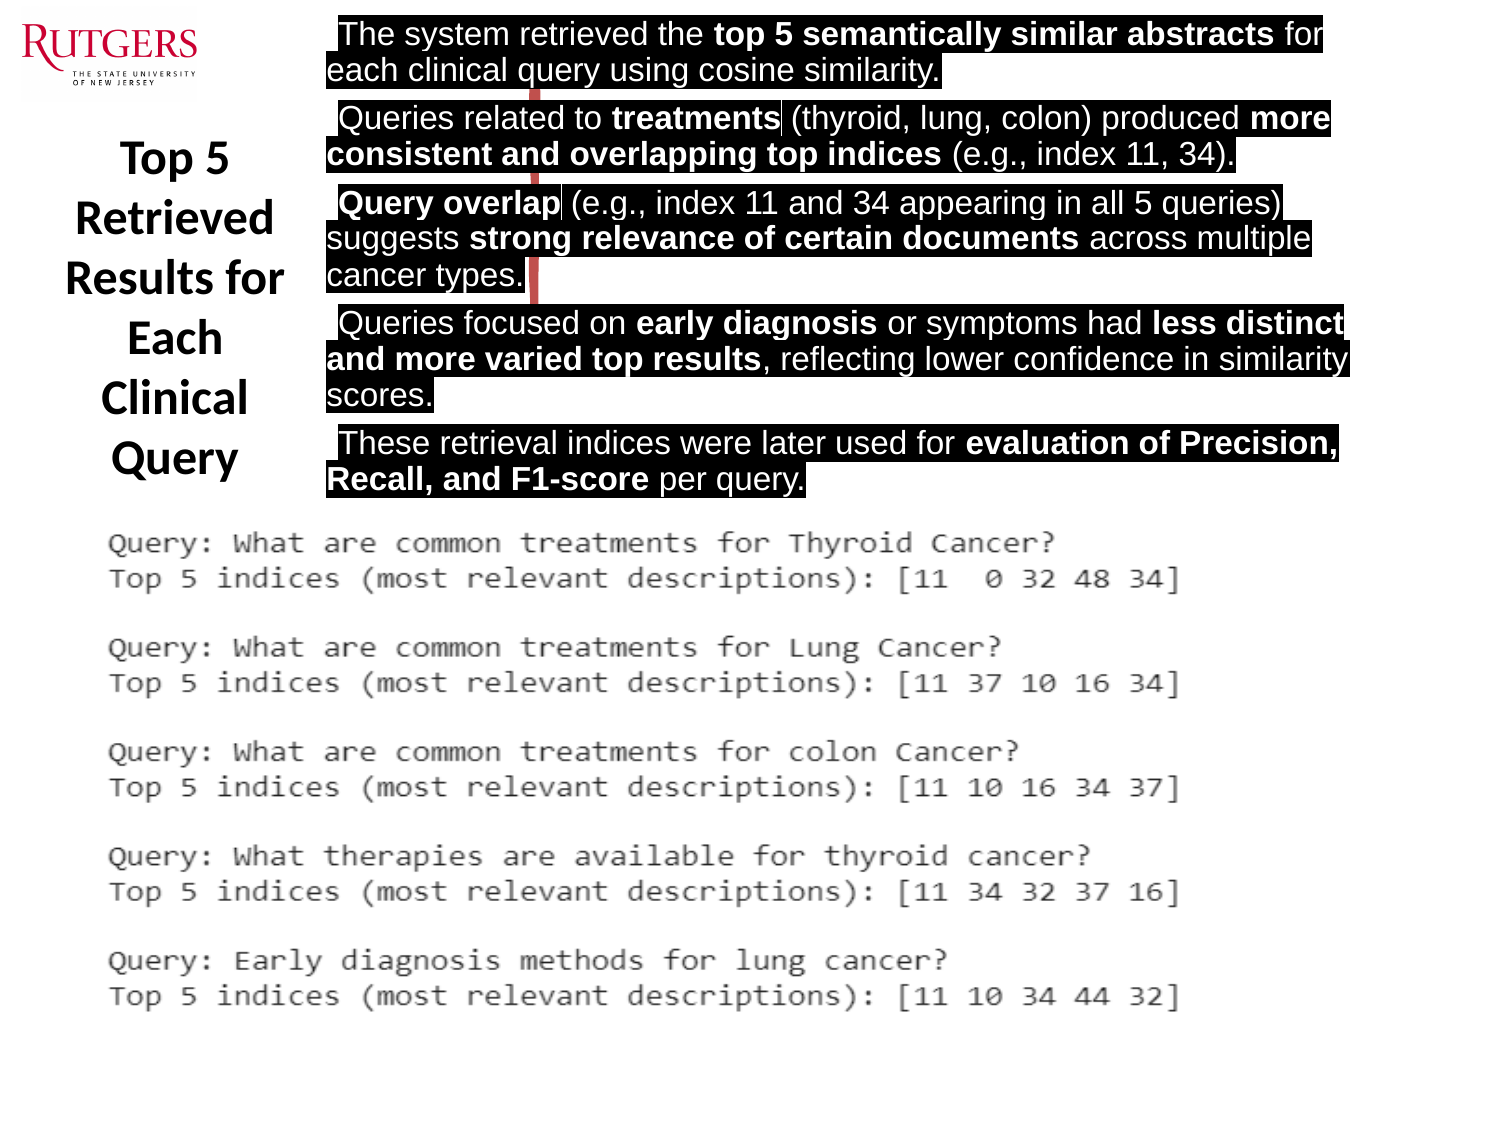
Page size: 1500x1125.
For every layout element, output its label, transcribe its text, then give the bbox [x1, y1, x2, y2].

picture [77, 514, 1304, 1024]
list The system retrieved the top 5 semantically similar abstracts for each clinical query using cosine similarity. Queries related to treatments (thyroid, lung, colon) produced more consistent and overlapping top indices (e.g., index 11, 34). Query overlap (e.g., index 11 and 34 appearing in all 5 queries) suggests strong relevance of certain documents across multiple cancer types. Queries focused on early diagnosis or symptoms had less distinct and more varied top results, reflecting lower confidence in similarity scores. These retrieval indices were later used for evaluation of Precision, Recall, and F1-score per query. [311, 116, 1402, 399]
text_box [0, 0, 1500, 1125]
picture [21, 5, 197, 103]
text_box [529, 72, 540, 116]
title Top 5 Retrieved Results for Each Clinical Query [35, 185, 315, 425]
